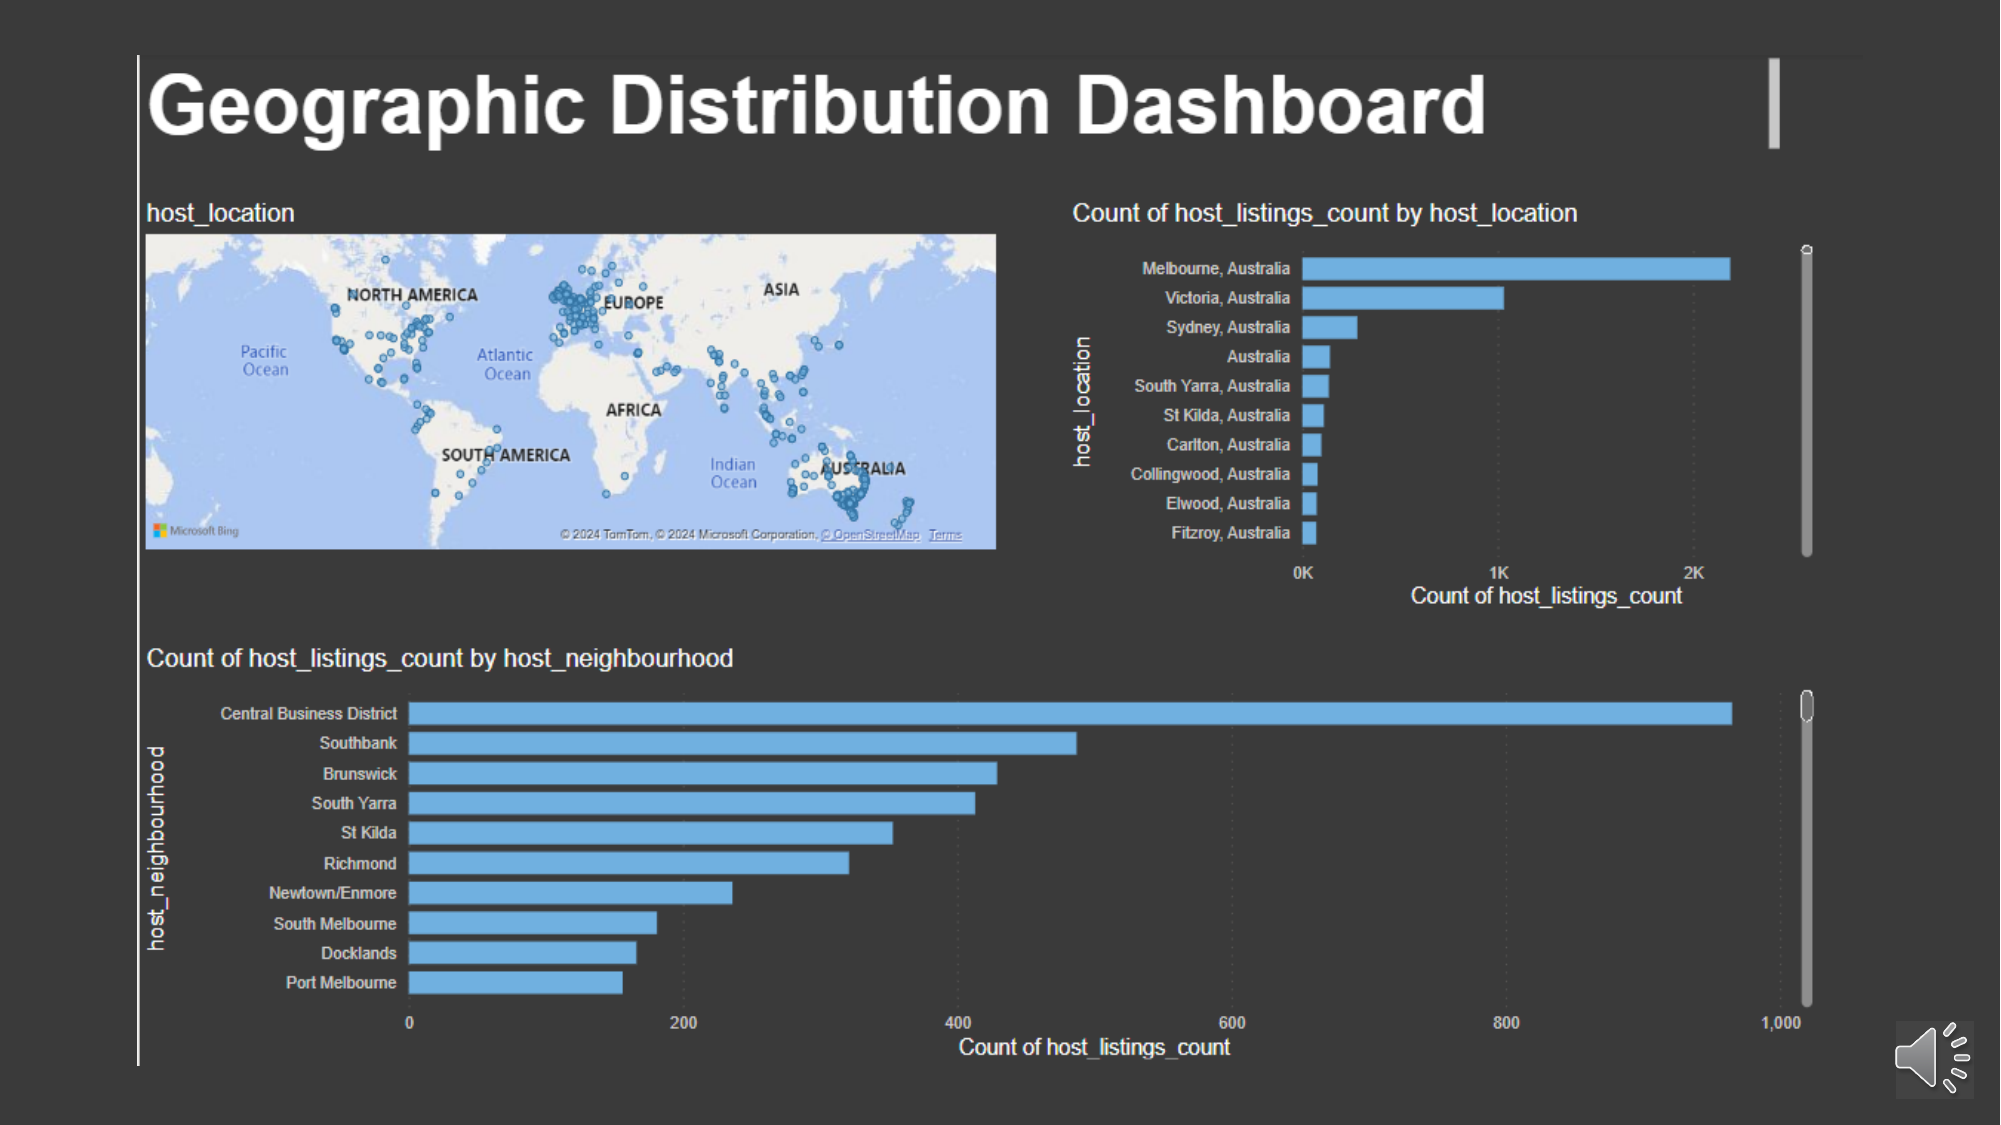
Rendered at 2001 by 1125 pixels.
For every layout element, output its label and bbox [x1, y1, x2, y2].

picture [1894, 1019, 1975, 1100]
list [137, 55, 1863, 1066]
